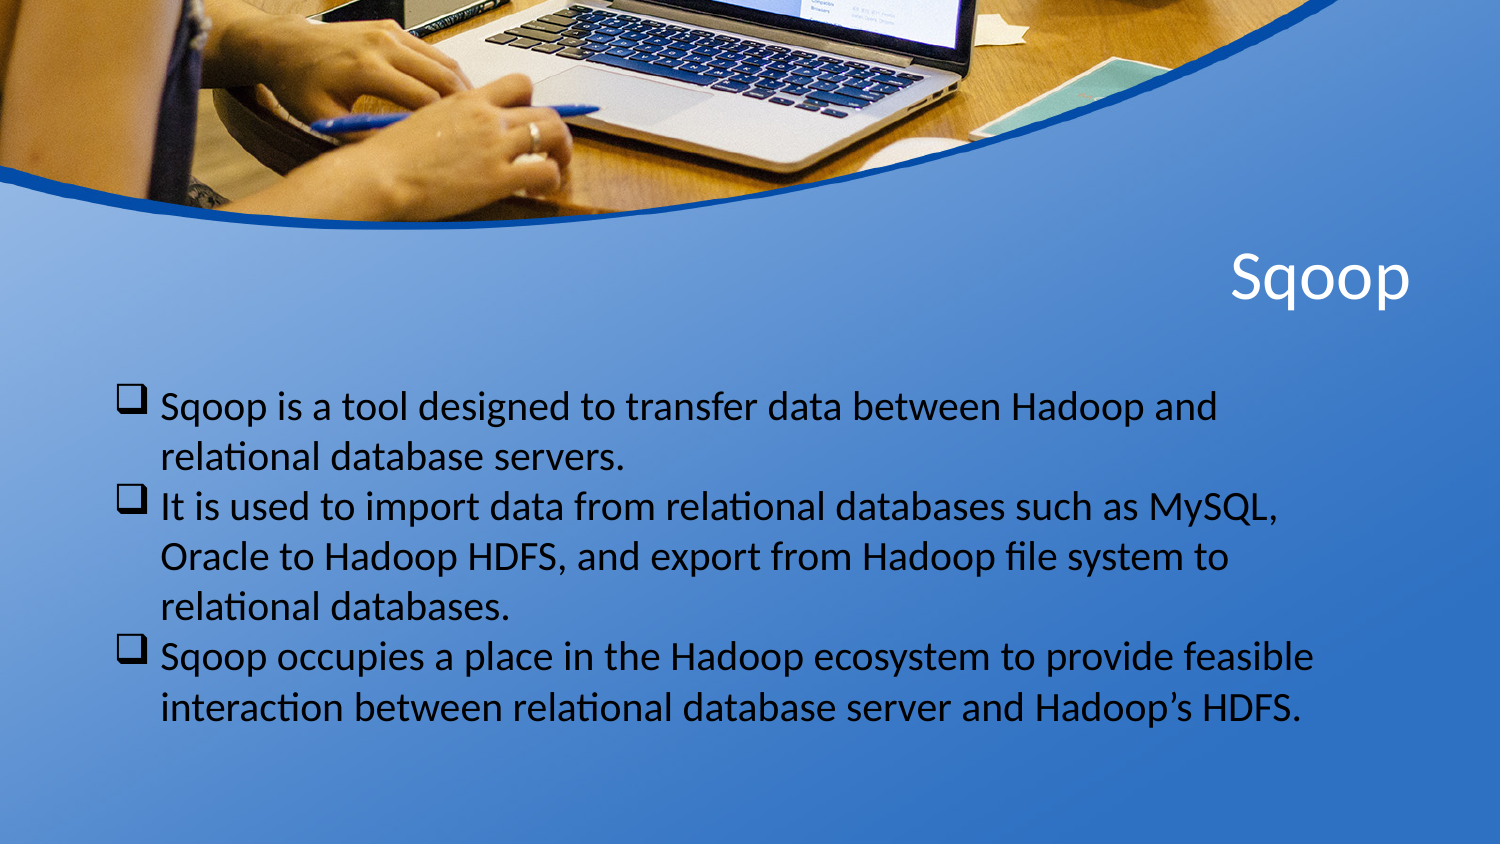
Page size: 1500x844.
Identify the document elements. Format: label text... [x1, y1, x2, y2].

picture [0, 0, 1500, 844]
title Sqoop [73, 221, 1427, 322]
text_box Sqoop is a tool designed to transfer data between Hadoop and relational database servers. It is used to import data from relational databases such as MySQL, Oracle to Hadoop HDFS, and export from Hadoop file system to relational databases. Sqoop occupies a place in the Hadoop ecosystem to provide feasible interaction between relational database server and Hadoop’s HDFS. [98, 371, 1352, 737]
